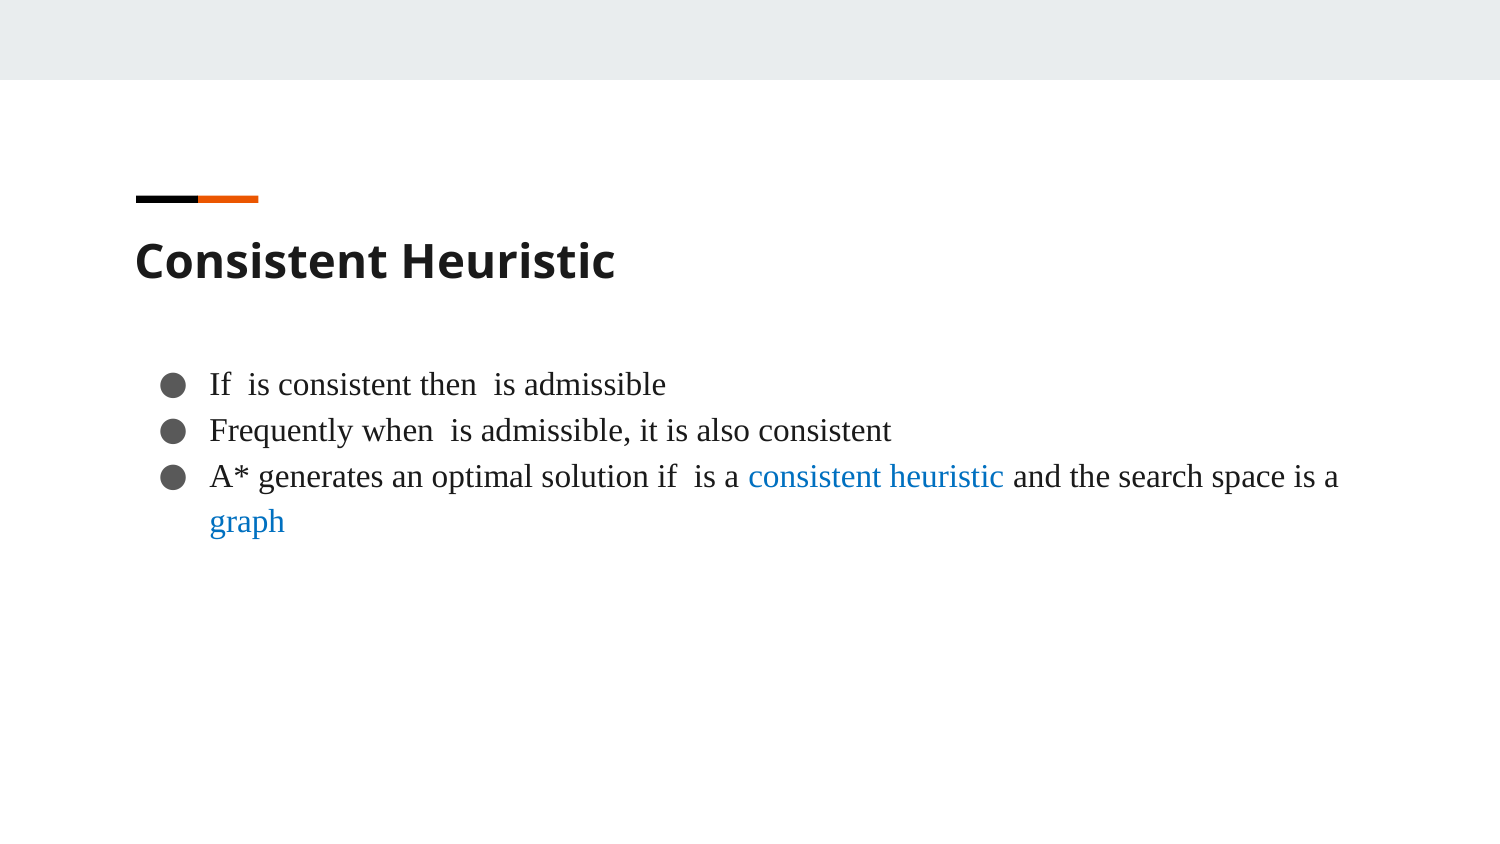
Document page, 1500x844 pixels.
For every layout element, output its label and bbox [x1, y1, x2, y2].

text_box [119, 340, 1381, 712]
text_box [119, 216, 1381, 304]
